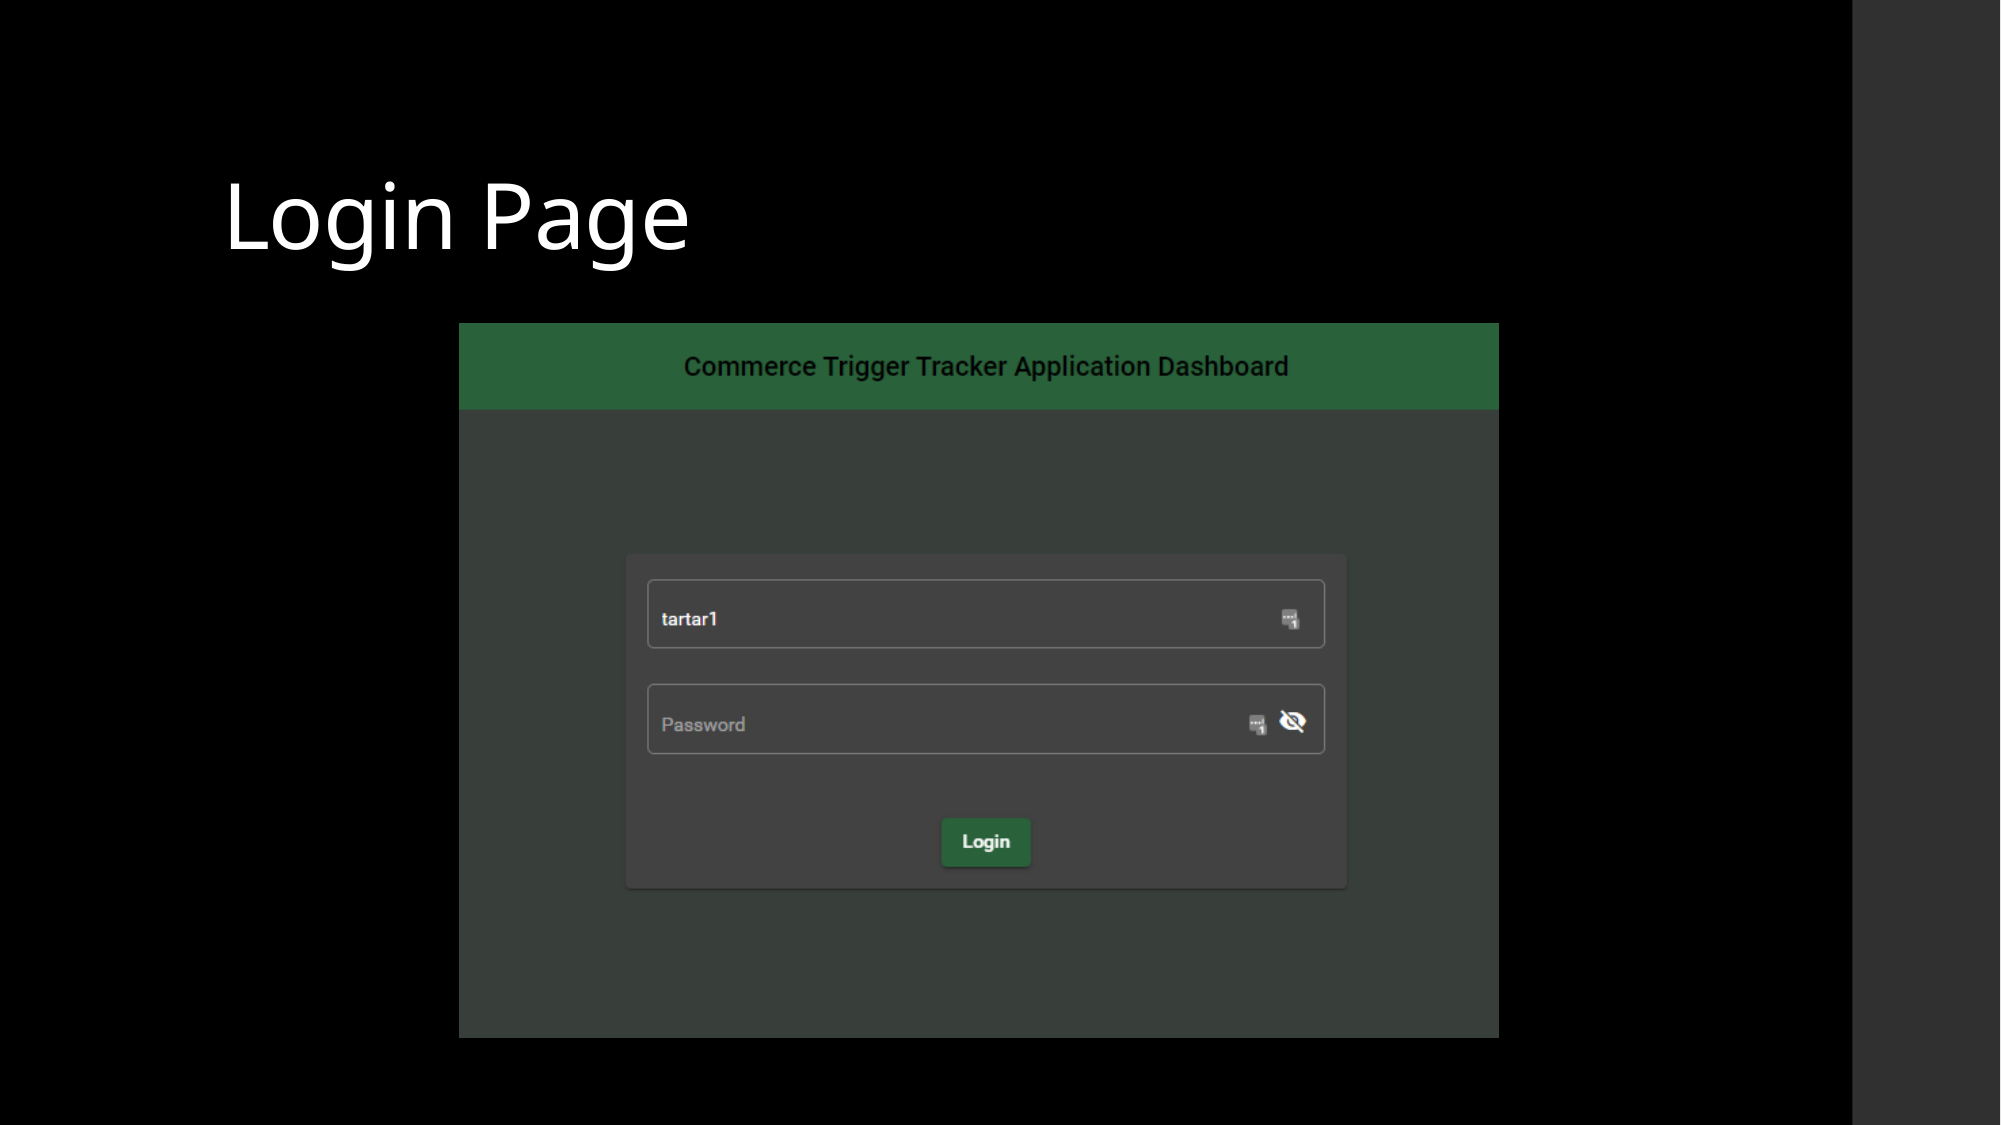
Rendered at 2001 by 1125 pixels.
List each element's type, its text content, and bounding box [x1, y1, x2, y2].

title Login Page [206, 60, 1797, 278]
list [458, 323, 1499, 1038]
